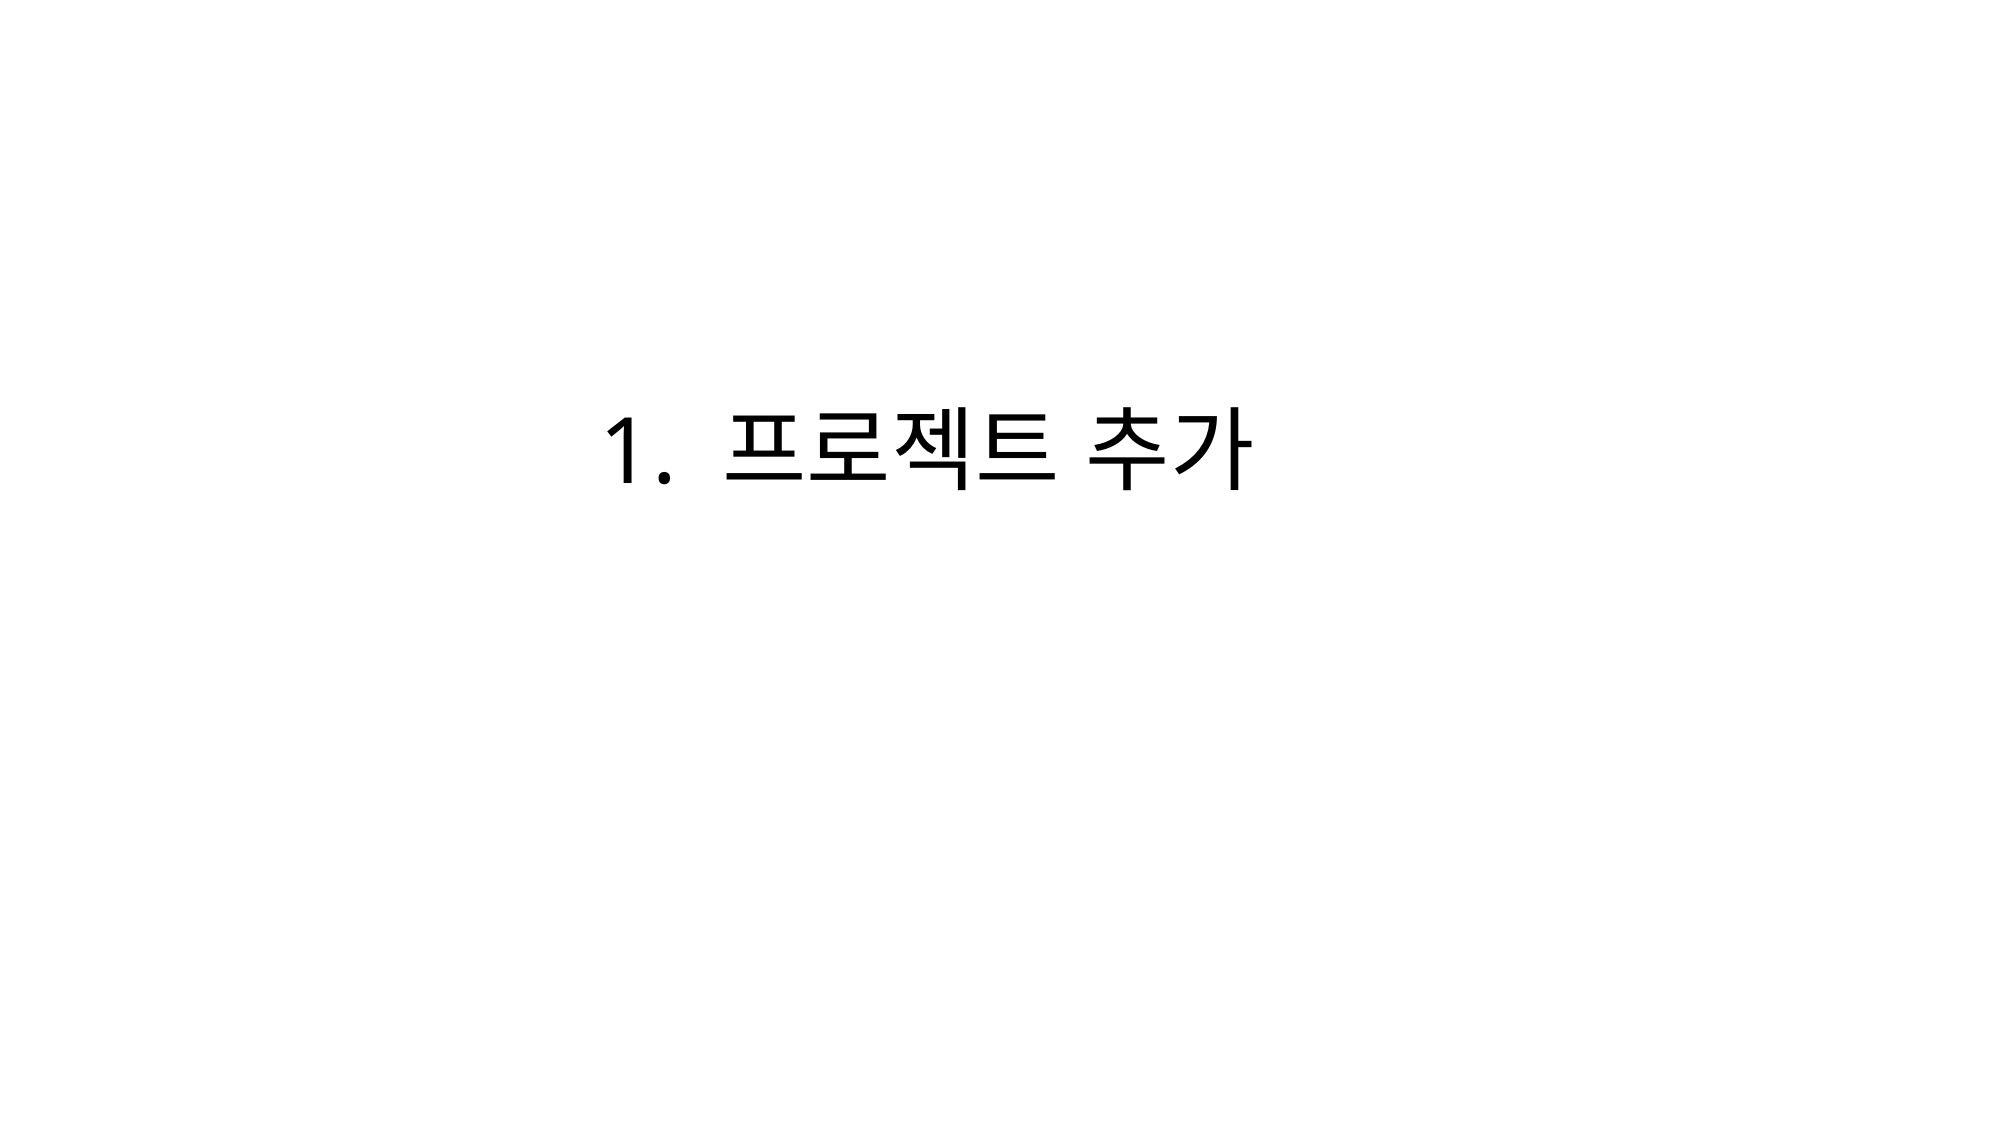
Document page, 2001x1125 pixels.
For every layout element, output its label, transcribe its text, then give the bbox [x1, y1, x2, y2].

title 1. 프로젝트 추가 [584, 345, 1359, 563]
